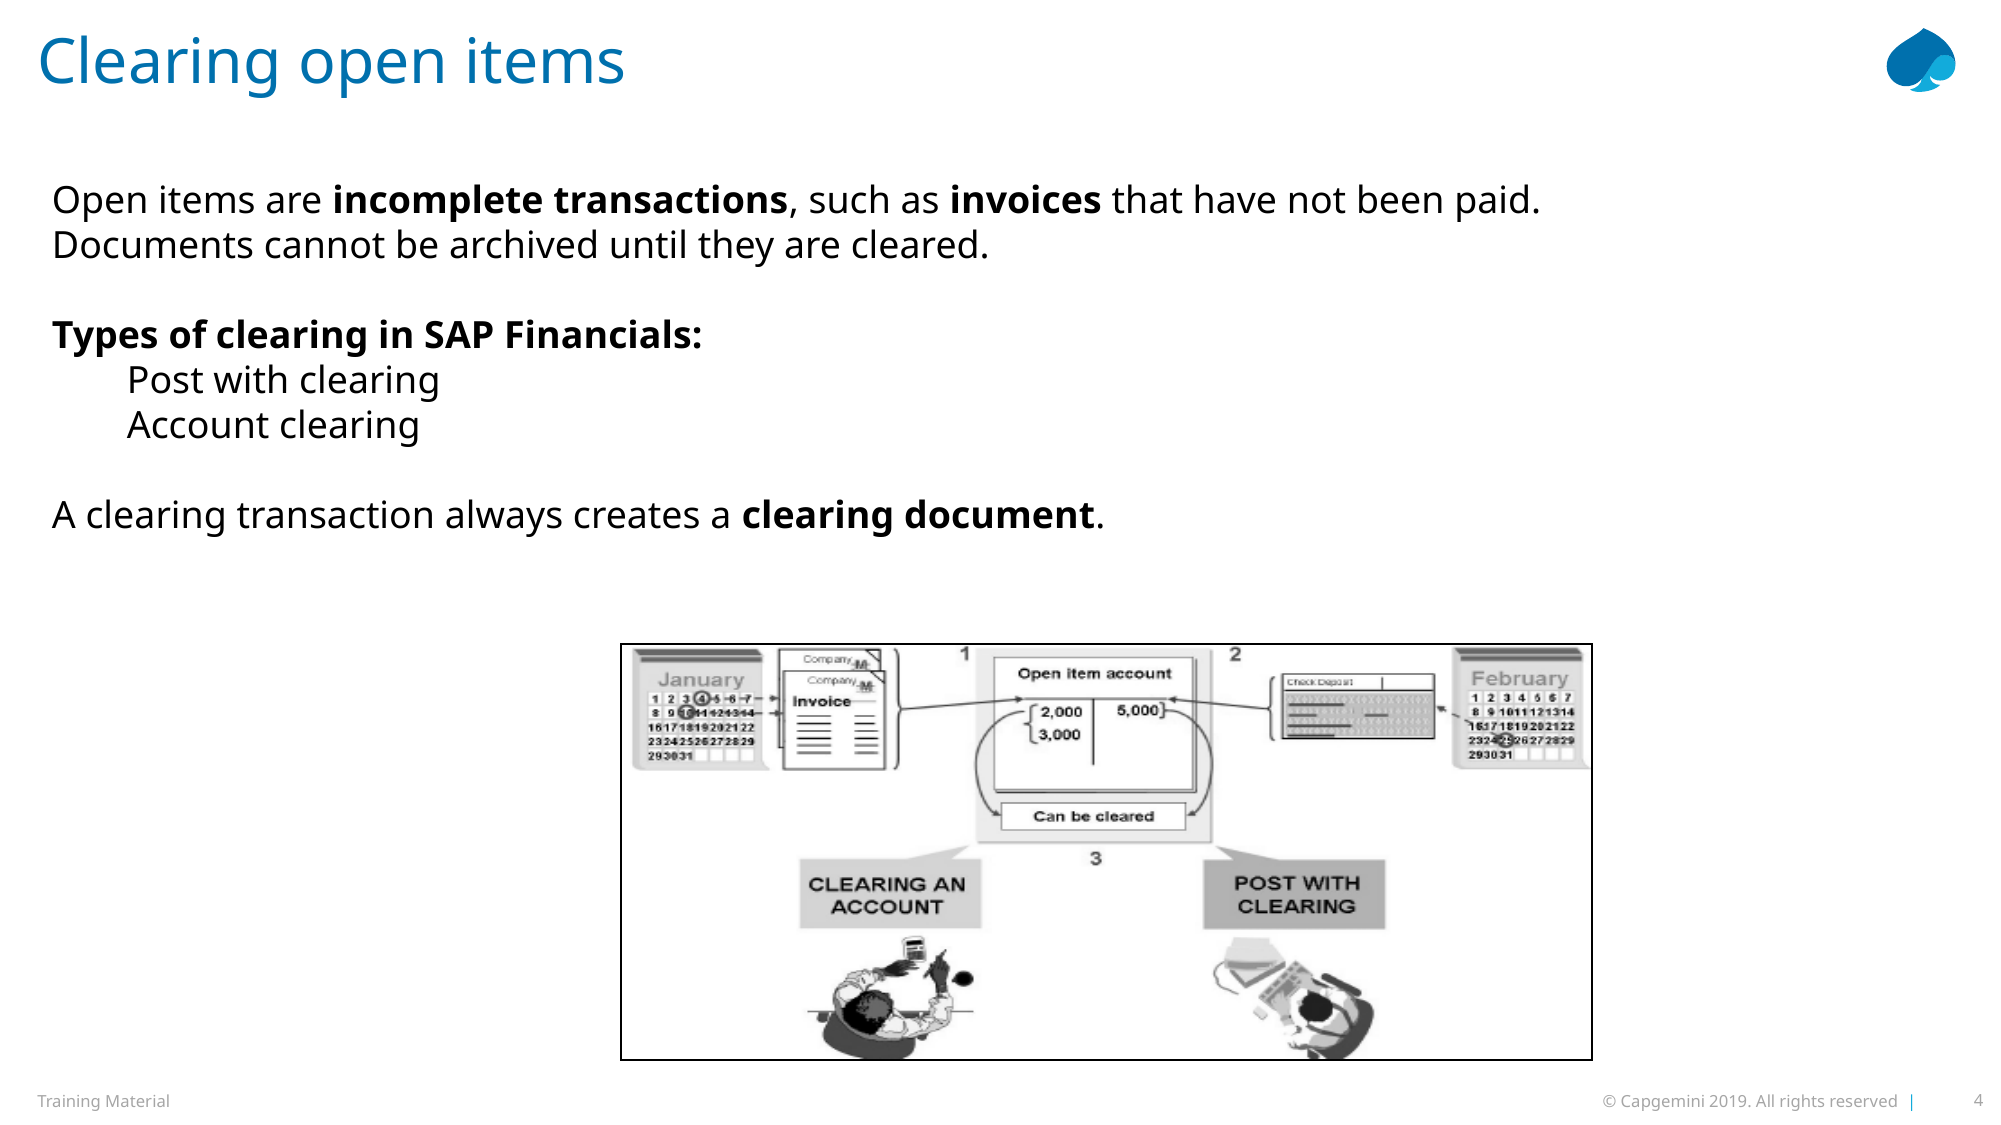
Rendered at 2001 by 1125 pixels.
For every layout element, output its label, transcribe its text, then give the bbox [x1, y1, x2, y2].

list Open items are incomplete transactions, such as invoices that have not been paid. Documents cannot be archived until they are cleared. Types of clearing in SAP Financials: Post with clearing Account clearing A clearing transaction always creates a clearing document. [37, 169, 1955, 1071]
title Clearing open items [37, 0, 1863, 119]
picture [621, 645, 1591, 1059]
